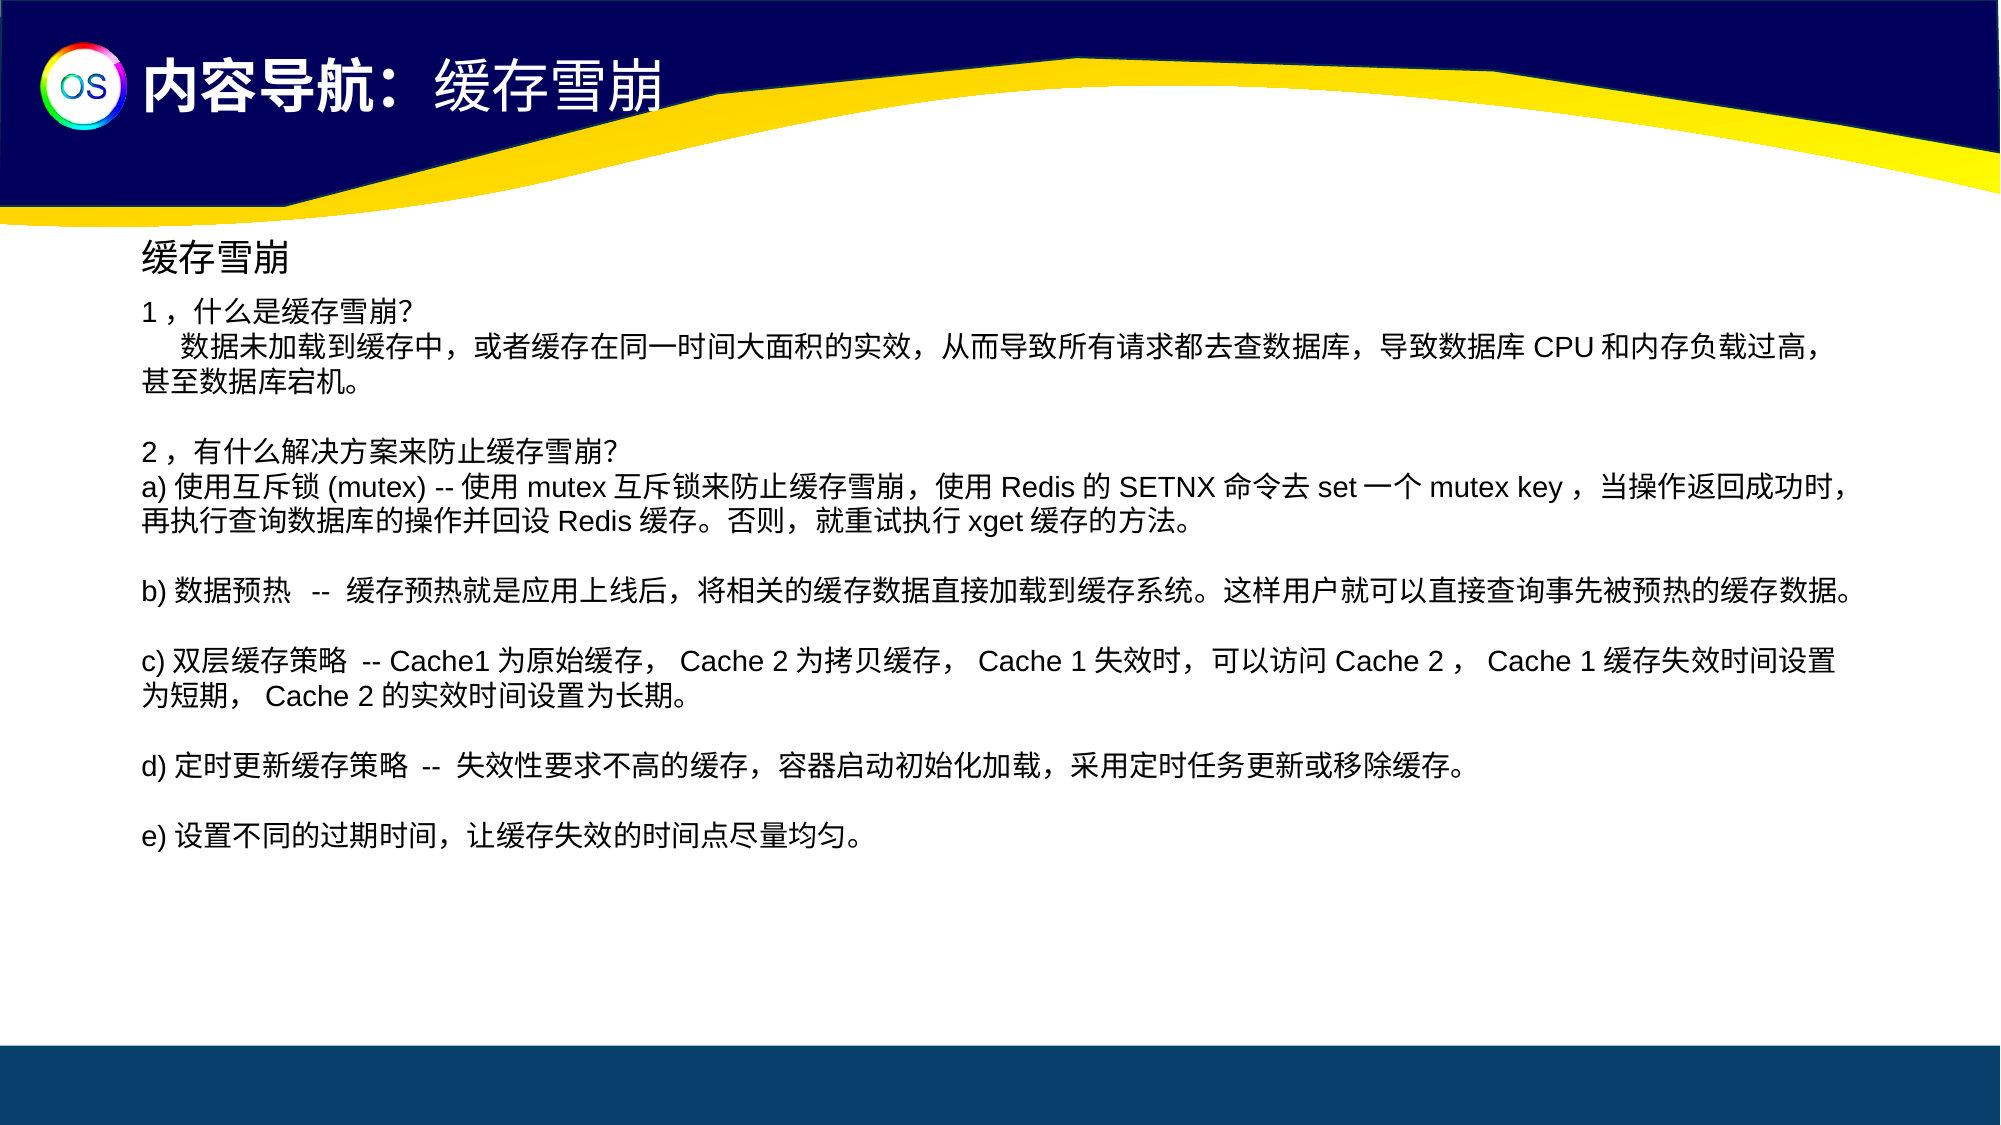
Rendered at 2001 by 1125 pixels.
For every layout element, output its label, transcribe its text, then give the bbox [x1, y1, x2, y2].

picture [40, 42, 127, 130]
text_box [0, 59, 2000, 227]
text_box [0, 1045, 2000, 1125]
text_box [0, 0, 2000, 207]
text_box 缓存雪崩 [126, 226, 307, 285]
text_box 1，什么是缓存雪崩？ 数据未加载到缓存中，或者缓存在同一时间大面积的实效，从而导致所有请求都去查数据库，导致数据库CPU和内存负载过高，甚至数据库宕机。 2，有什么解决方案来防止缓存雪崩？ a)使用互斥锁(mutex) --使用mutex互斥锁来防止缓存雪崩，使用Redis的SETNX命令去set一个mutex key，当操作返回成功时，再执行查询数据库的操作并回设Redis缓存。否则，就重试执行xget缓存的方法。 b)数据预热 -- 缓存预热就是应用上线后，将相关的缓存数据直接加载到缓存系统。这样用户就可以直接查询事先被预热的缓存数据。 c)双层缓存策略 -- Cache1为原始缓存，Cache 2为拷贝缓存，Cache 1失效时，可以访问Cache 2，Cache 1缓存失效时间设置为短期，Cache 2的实效时间设置为长期。 d)定时更新缓存策略 -- 失效性要求不高的缓存，容器启动初始化加载，采用定时任务更新或移除缓存。 e)设置不同的过期时间，让缓存失效的时间点尽量均匀。 [126, 285, 1876, 860]
text_box 内容导航：缓存雪崩 [127, 42, 681, 127]
